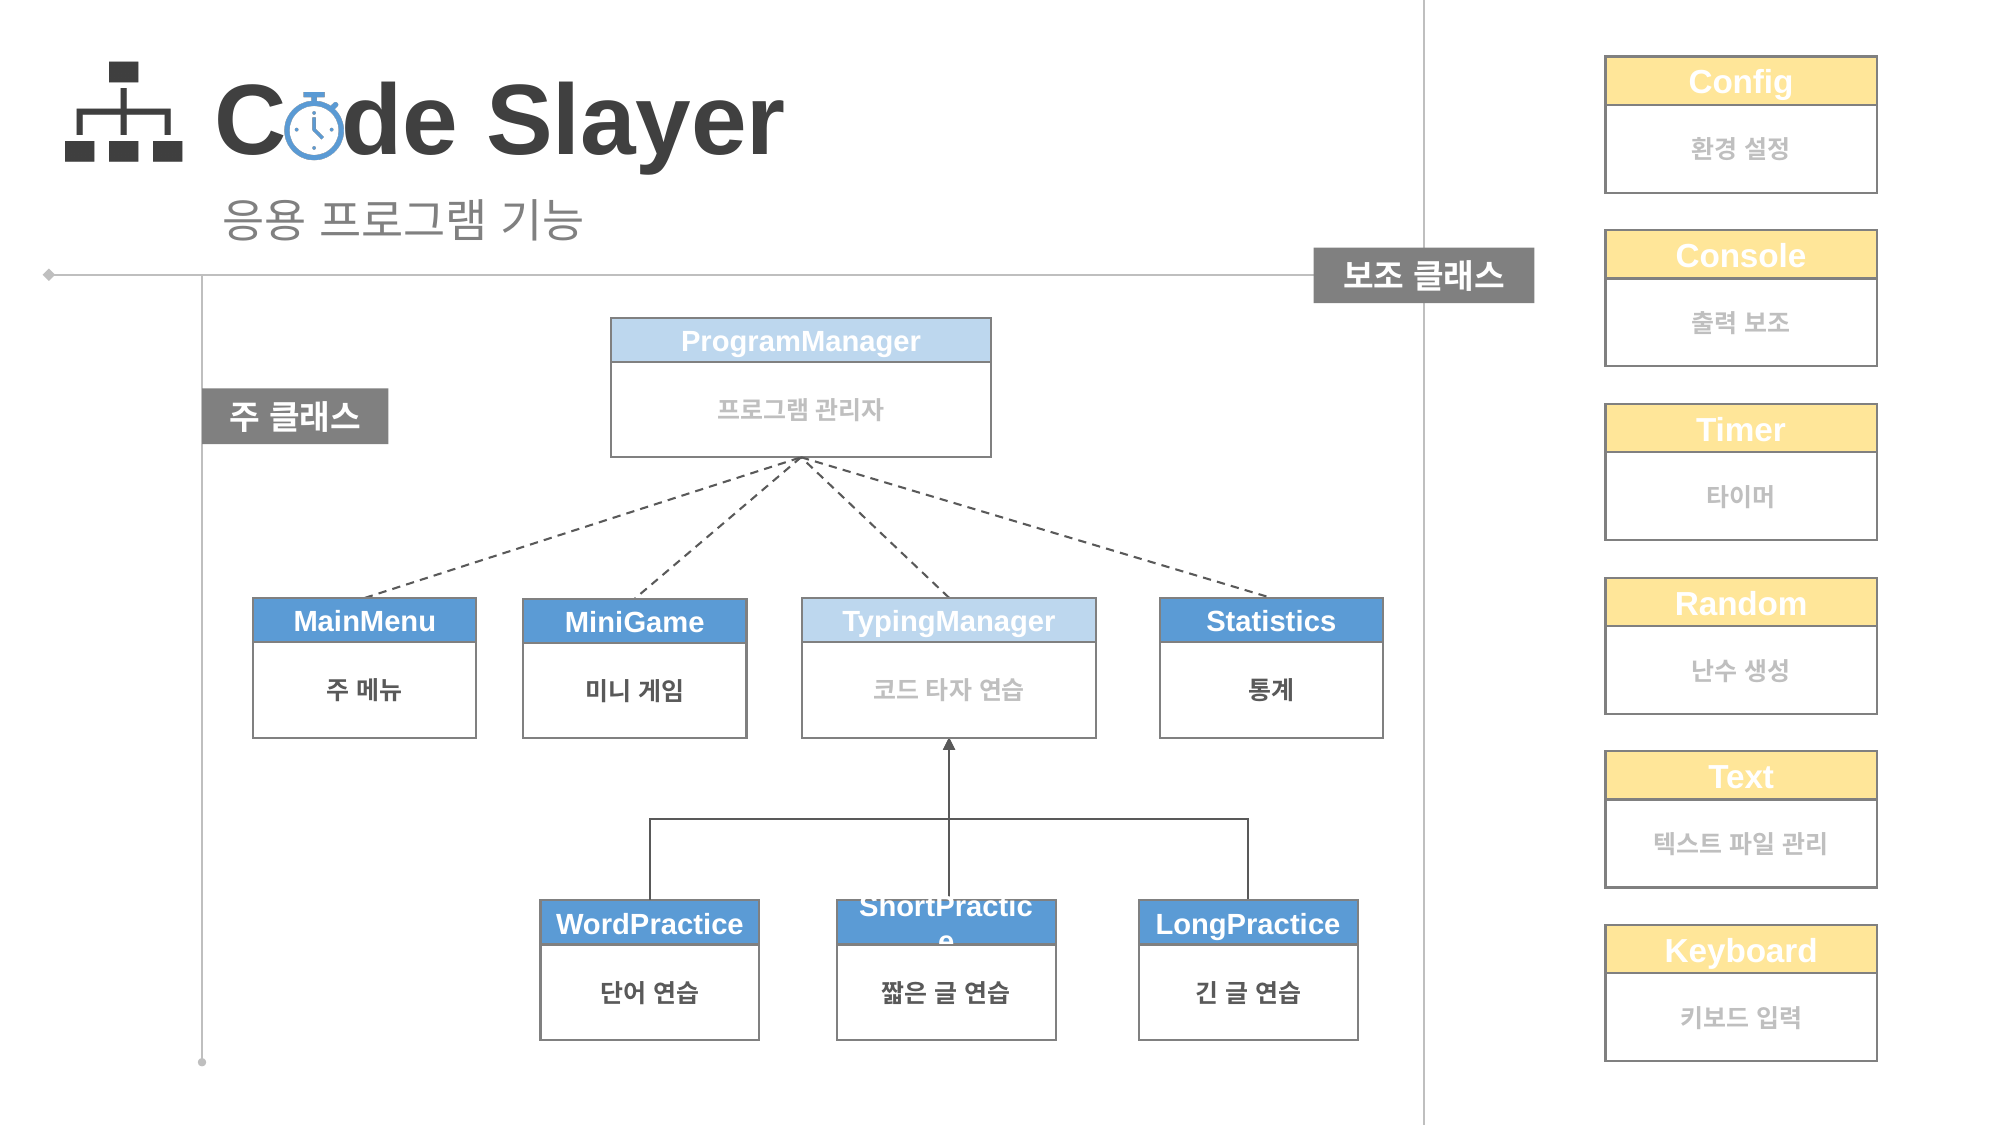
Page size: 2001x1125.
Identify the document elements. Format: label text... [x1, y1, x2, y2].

text_box 응용 프로그램 기능 [207, 184, 684, 255]
text_box C de Slayer [199, 47, 822, 182]
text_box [1605, 924, 1877, 1062]
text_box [1605, 230, 1877, 367]
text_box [1605, 403, 1877, 541]
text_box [1138, 900, 1358, 1040]
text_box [718, 669, 881, 969]
text_box 보조 클래스 [1313, 246, 1423, 274]
text_box 보조 클래스 [1424, 246, 1535, 304]
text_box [1017, 669, 1180, 969]
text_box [540, 900, 760, 1040]
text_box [523, 598, 747, 739]
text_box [1159, 597, 1384, 738]
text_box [611, 317, 992, 457]
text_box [1605, 56, 1877, 193]
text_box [836, 900, 1056, 1040]
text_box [364, 457, 801, 598]
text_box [1605, 751, 1877, 888]
picture [53, 41, 195, 182]
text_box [801, 598, 1097, 738]
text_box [1605, 577, 1877, 714]
text_box 주 클래스 [203, 387, 389, 445]
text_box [801, 457, 1272, 598]
text_box 보조 클래스 [1313, 275, 1423, 304]
picture [272, 84, 356, 168]
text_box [253, 597, 477, 738]
